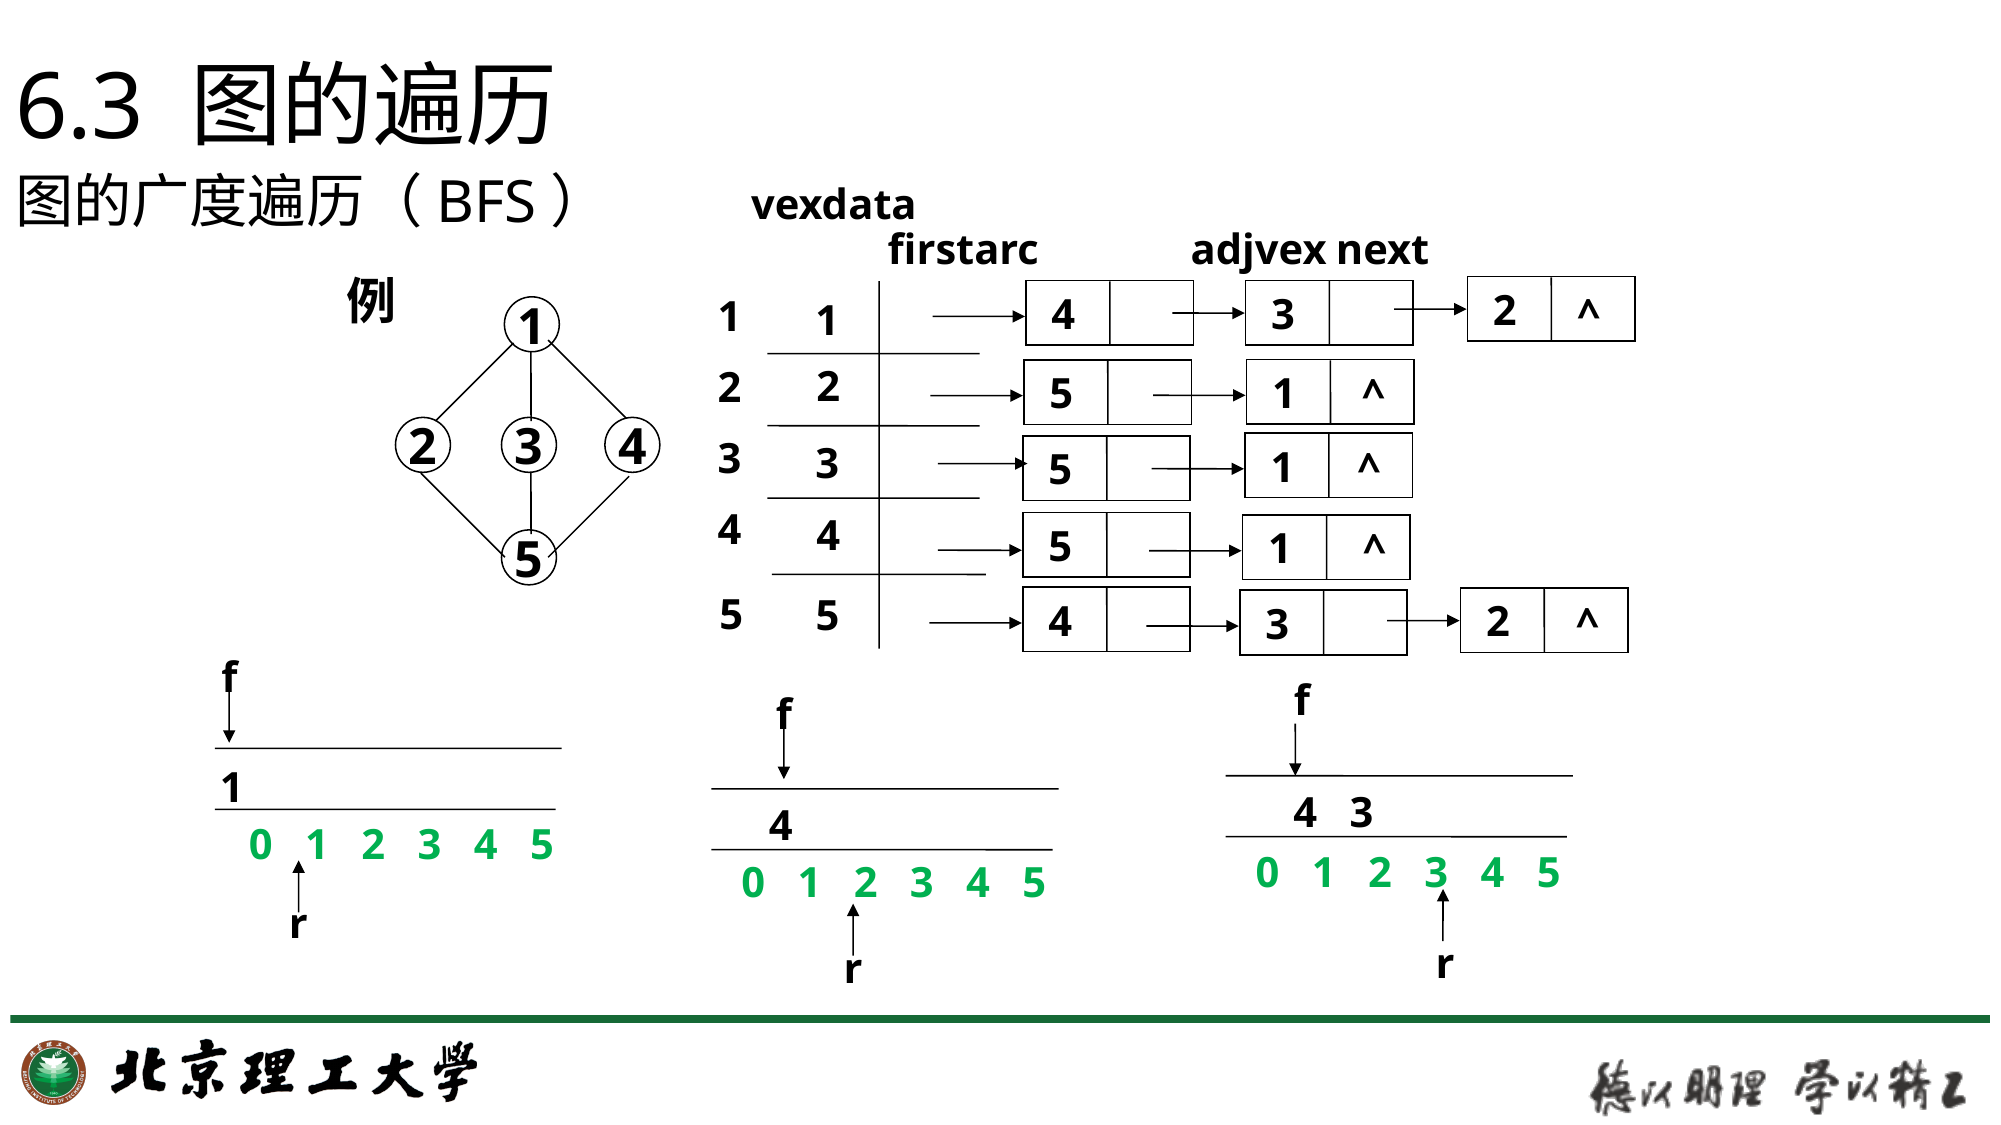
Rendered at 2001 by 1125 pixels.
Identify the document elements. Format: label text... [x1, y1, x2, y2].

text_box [700, 170, 1635, 656]
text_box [331, 262, 660, 585]
title 6.3 图的遍历 [0, 0, 1725, 164]
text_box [197, 643, 606, 955]
list 图的广度遍历（BFS） [0, 164, 1725, 879]
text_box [689, 679, 1098, 1000]
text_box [1204, 666, 1613, 995]
picture [20, 1023, 500, 1123]
picture [1550, 1036, 2000, 1125]
